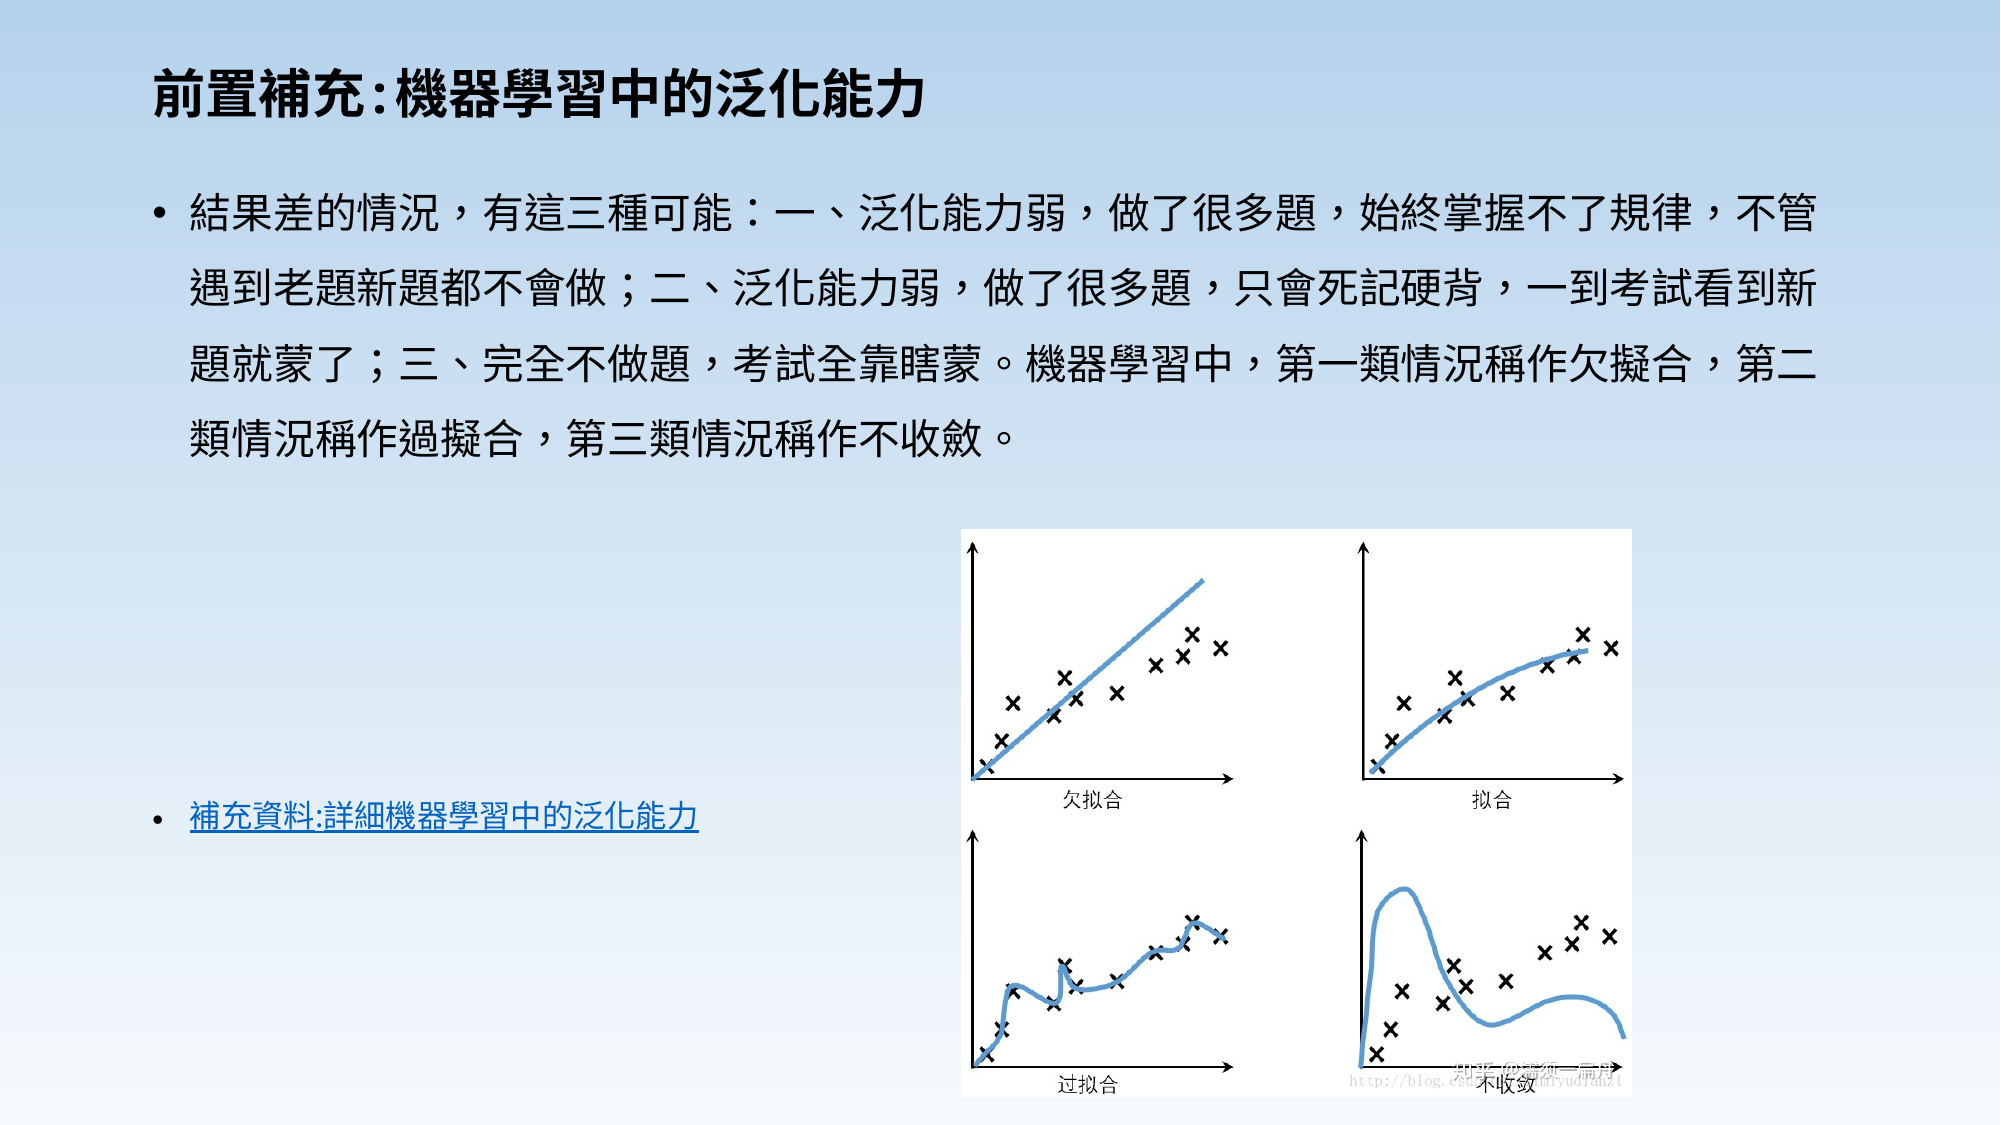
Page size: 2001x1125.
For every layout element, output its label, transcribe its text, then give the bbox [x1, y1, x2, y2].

picture [961, 529, 1632, 1097]
title 前置補充:機器學習中的泛化能力 [137, 59, 1863, 134]
list 結果差的情況，有這三種可能：一、泛化能力弱，做了很多題，始終掌握不了規律，不管遇到老題新題都不會做；二、泛化能力弱，做了很多題，只會死記硬背，一到考試看到新題就蒙了；三、完全不做題，考試全靠瞎蒙。機器學習中，第一類情況稱作欠擬合，第二類情況稱作過擬合，第三類情況稱作不收斂。 補充資料:詳細機器學習中的泛化能力 [137, 154, 1863, 1014]
